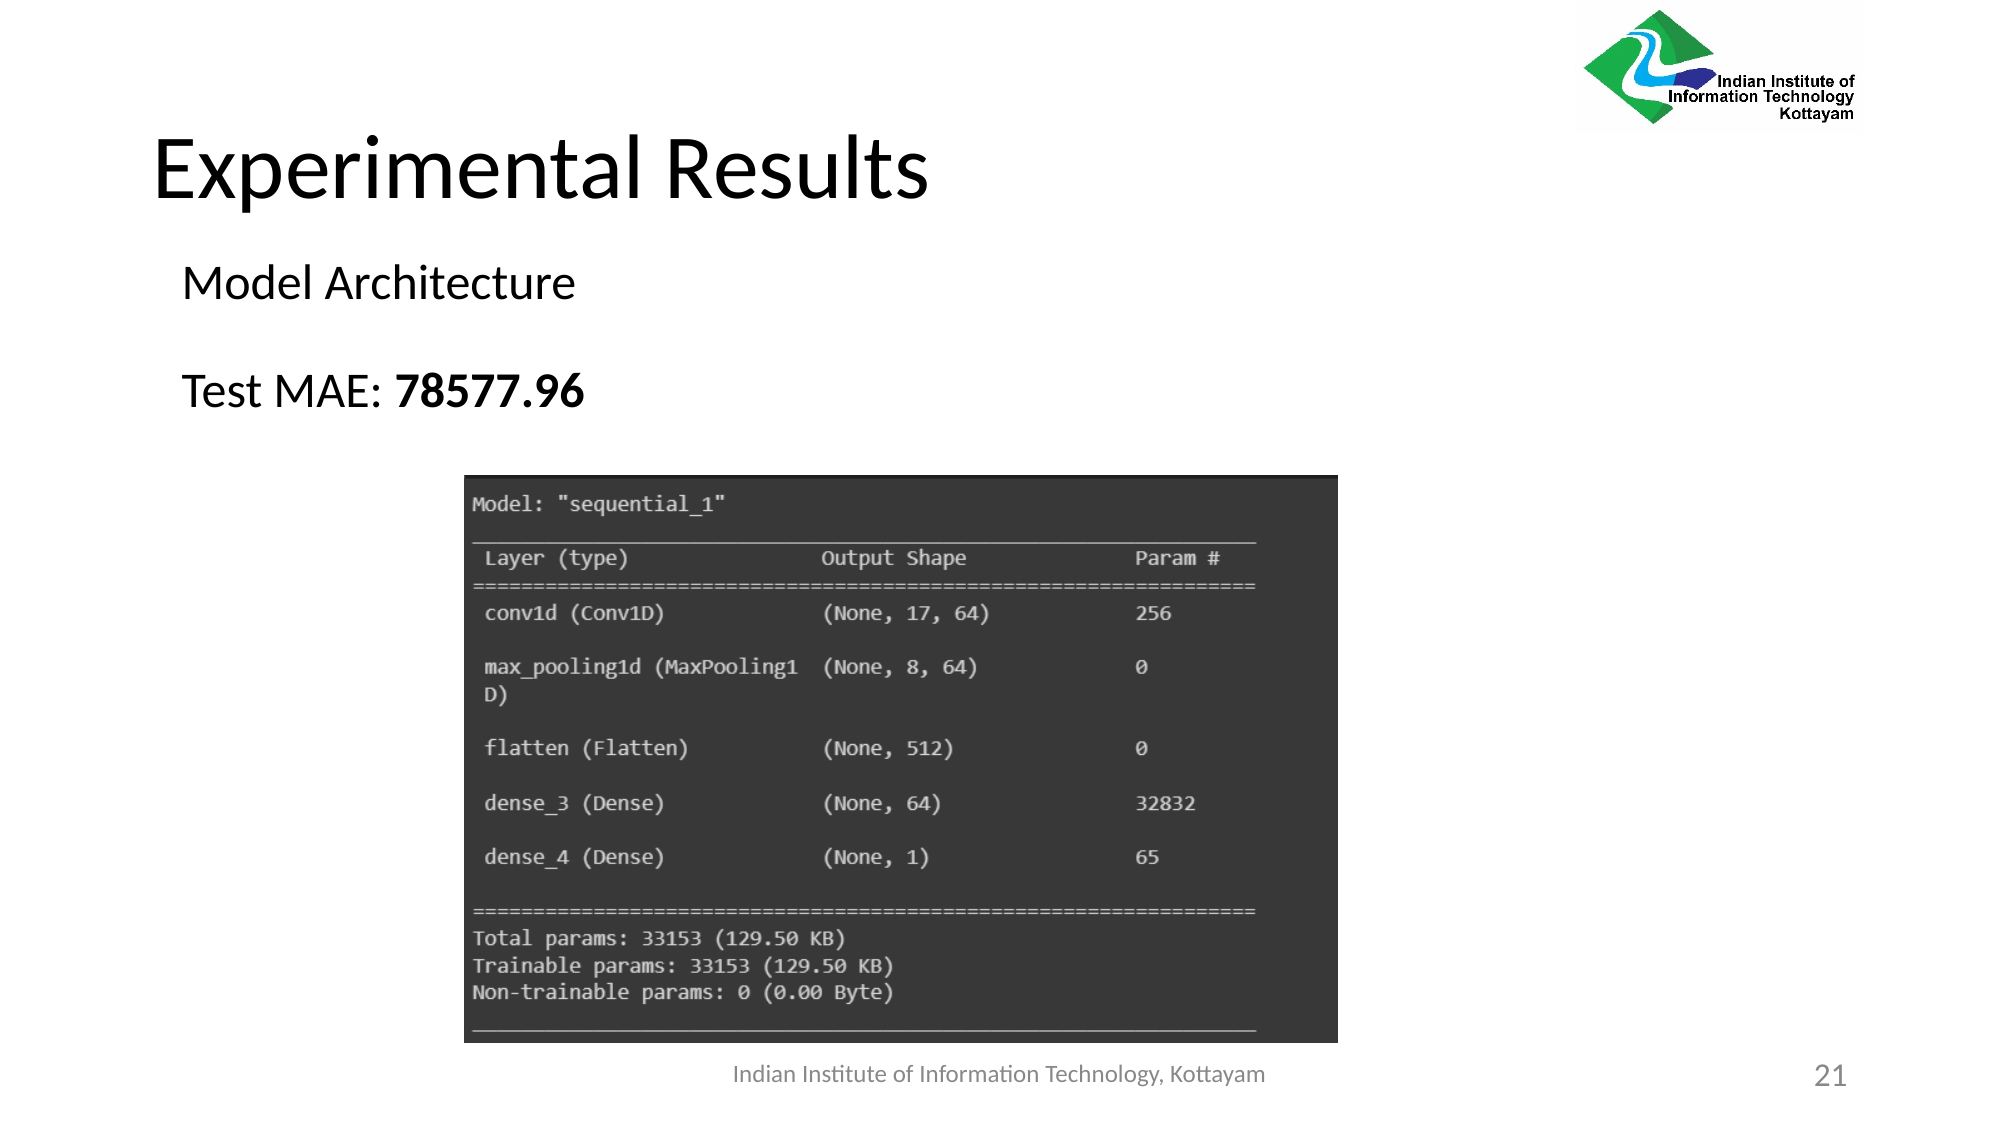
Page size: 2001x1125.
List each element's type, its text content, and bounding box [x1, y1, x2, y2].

picture [1574, 0, 1863, 134]
title Experimental Results [137, 59, 1863, 188]
list Model Architecture Test MAE: 78577.96 [137, 188, 1886, 1086]
footer Indian Institute of Information Technology, Kottayam [662, 1050, 1338, 1103]
slide_number 21 [1412, 1042, 1863, 1103]
picture [464, 474, 1338, 1043]
